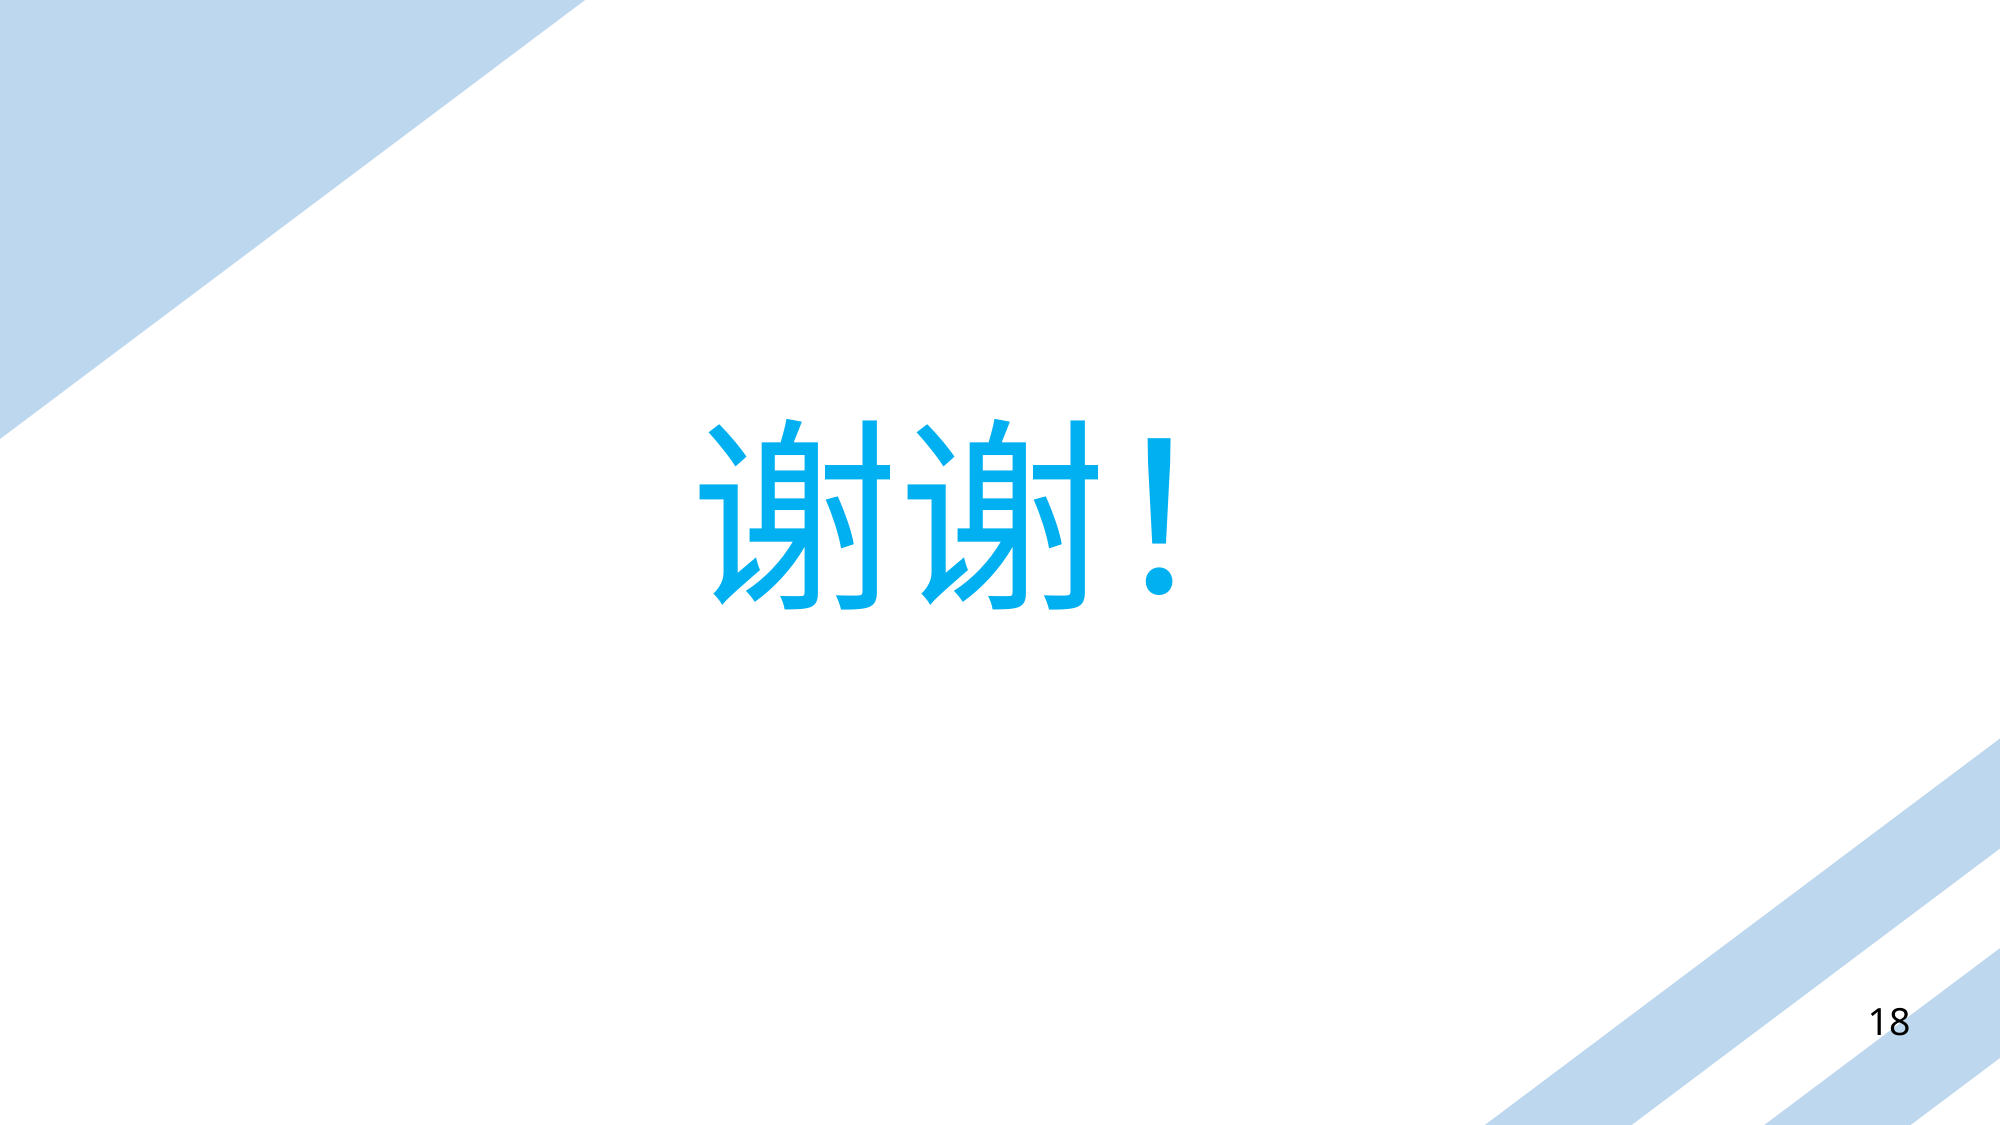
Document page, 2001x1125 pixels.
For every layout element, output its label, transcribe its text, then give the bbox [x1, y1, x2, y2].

text_box 18 [1852, 990, 1948, 1051]
text_box [0, 0, 586, 439]
text_box [1764, 948, 2000, 1125]
text_box [1484, 738, 2000, 1125]
text_box 谢谢！ [675, 378, 1330, 644]
